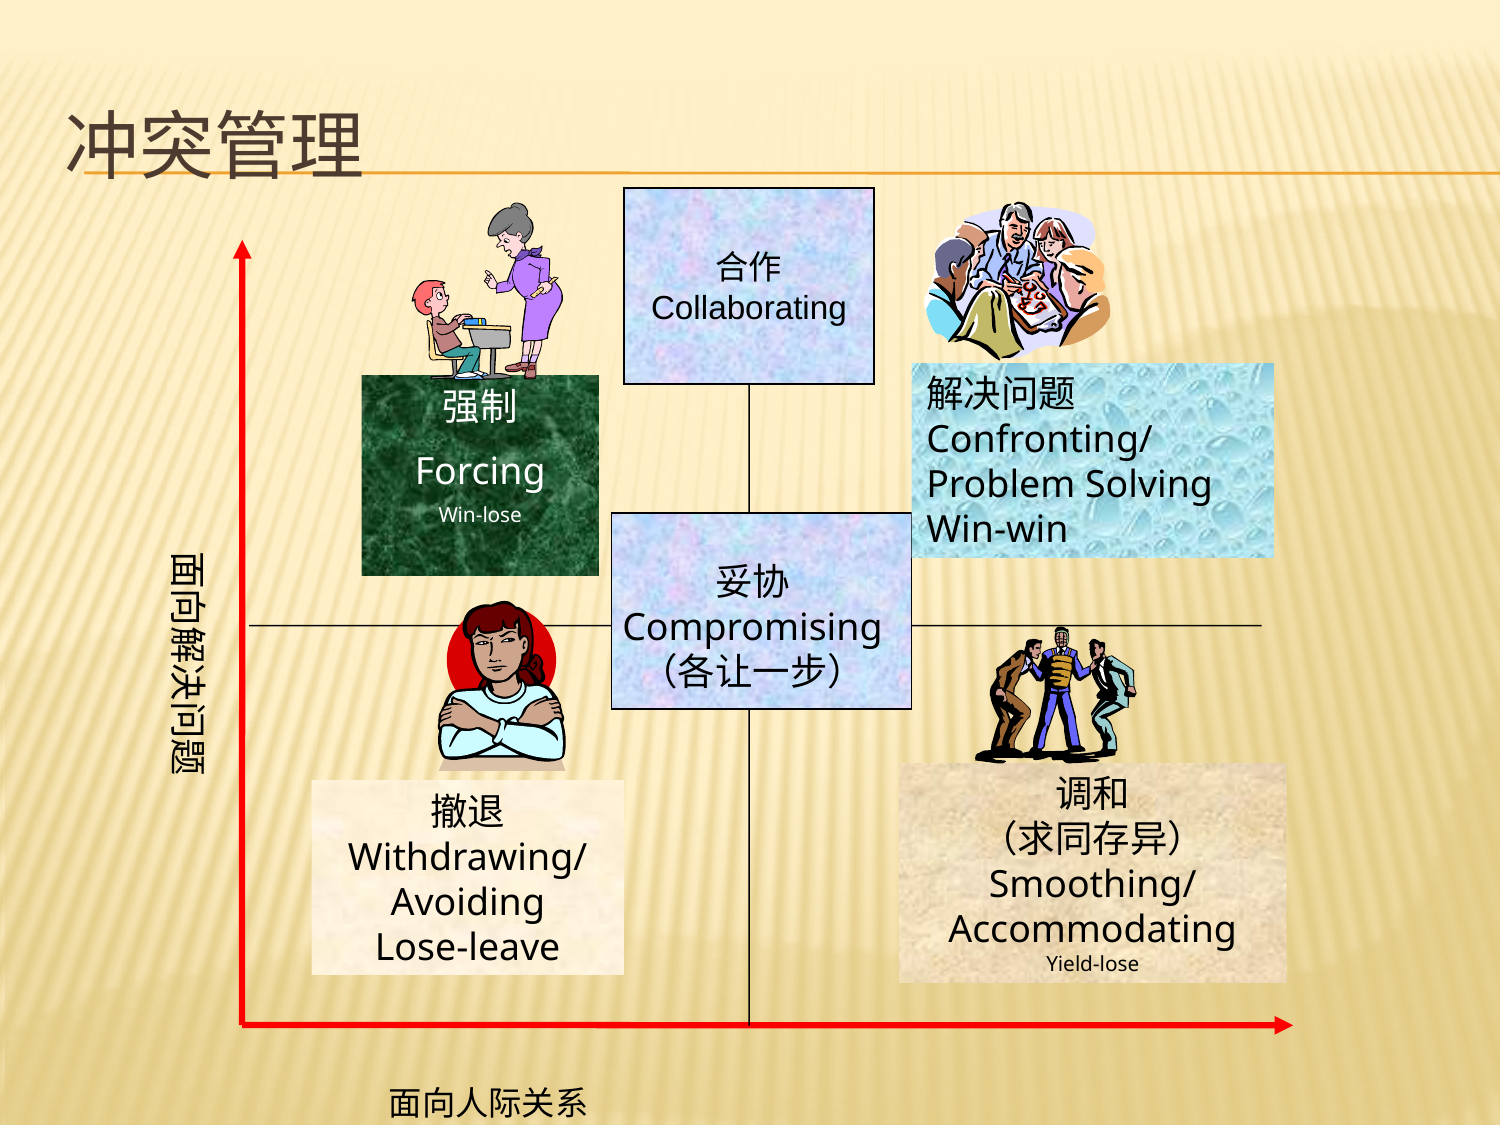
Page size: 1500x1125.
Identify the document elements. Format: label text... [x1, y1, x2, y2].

text_box 合作 Collaborating [624, 188, 875, 385]
text_box 调和 （求同存异） Smoothing/ Accommodating Yield-lose [899, 763, 1287, 983]
text_box [750, 1019, 1294, 1032]
text_box 撤退 Withdrawing/ Avoiding Lose-leave [311, 780, 624, 975]
picture [973, 625, 1137, 764]
picture [411, 200, 566, 381]
title 冲突管理 [50, 75, 1475, 213]
picture [923, 200, 1112, 363]
text_box 妥协 Compromising （各让一步） [607, 550, 898, 701]
picture [436, 600, 567, 771]
text_box [611, 513, 912, 710]
text_box 解决问题 Confronting/ Problem Solving Win-win [911, 363, 1274, 558]
text_box [236, 239, 249, 1026]
text_box 面向人际关系 [374, 1074, 800, 1125]
text_box 强制 Forcing Win-lose [361, 375, 599, 576]
text_box 面向解决问题 [144, 251, 220, 1076]
